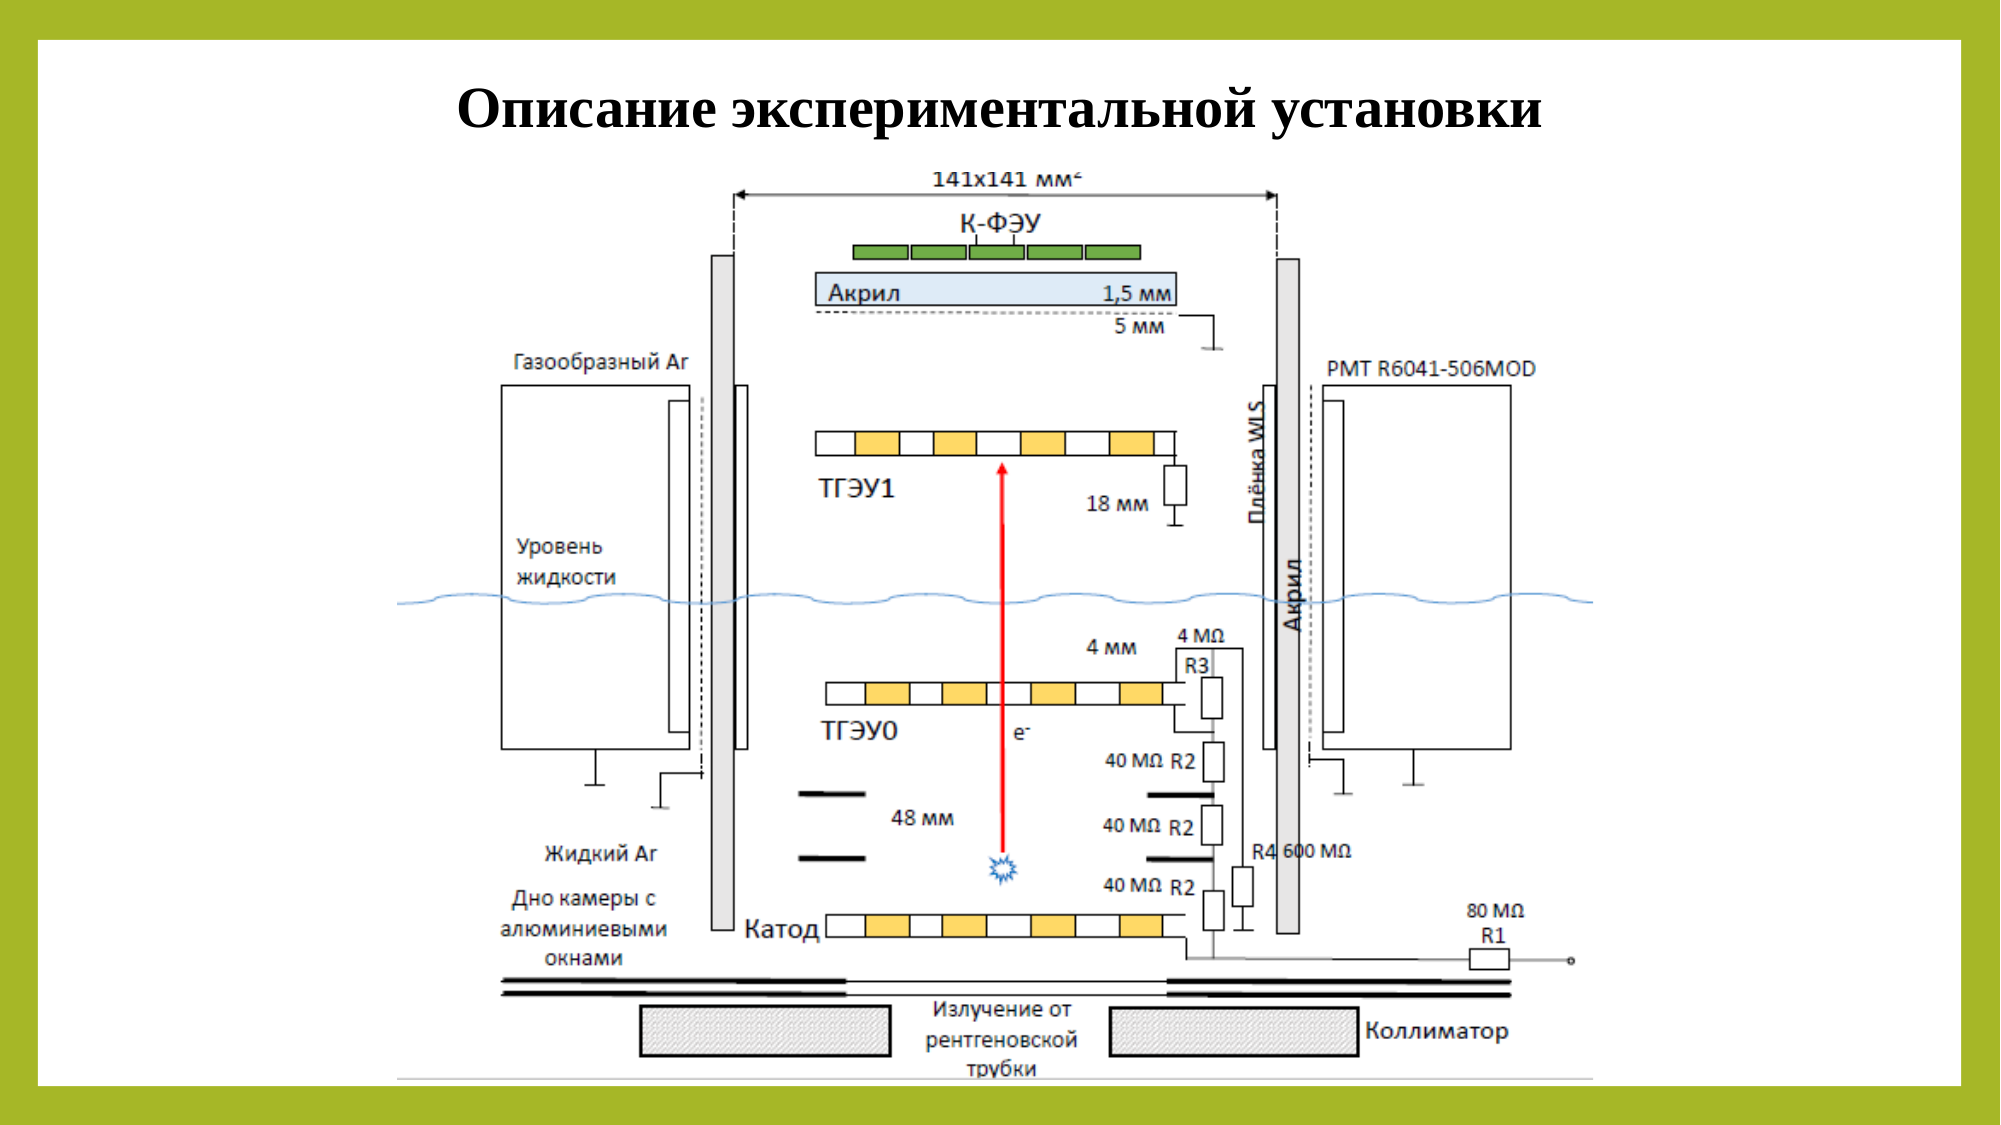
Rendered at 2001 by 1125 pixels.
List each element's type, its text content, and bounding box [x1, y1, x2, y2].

title Описание экспериментальной установки [137, 0, 1863, 218]
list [396, 172, 1594, 1081]
